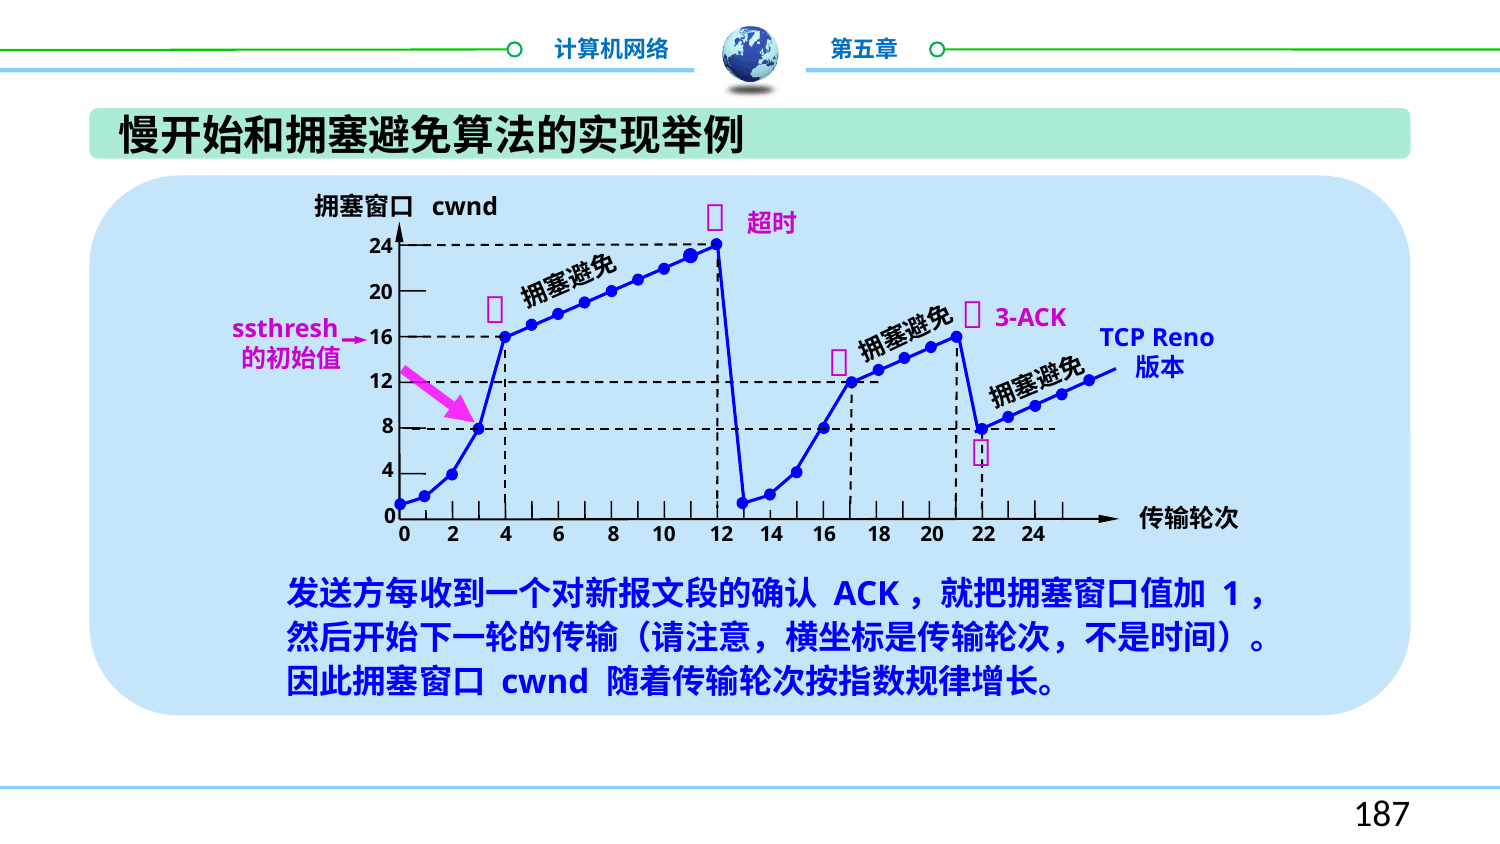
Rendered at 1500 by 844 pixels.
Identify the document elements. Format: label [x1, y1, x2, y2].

text_box [89, 101, 1411, 166]
slide_number [1074, 782, 1425, 827]
picture [720, 24, 780, 100]
text_box [87, 173, 1413, 718]
